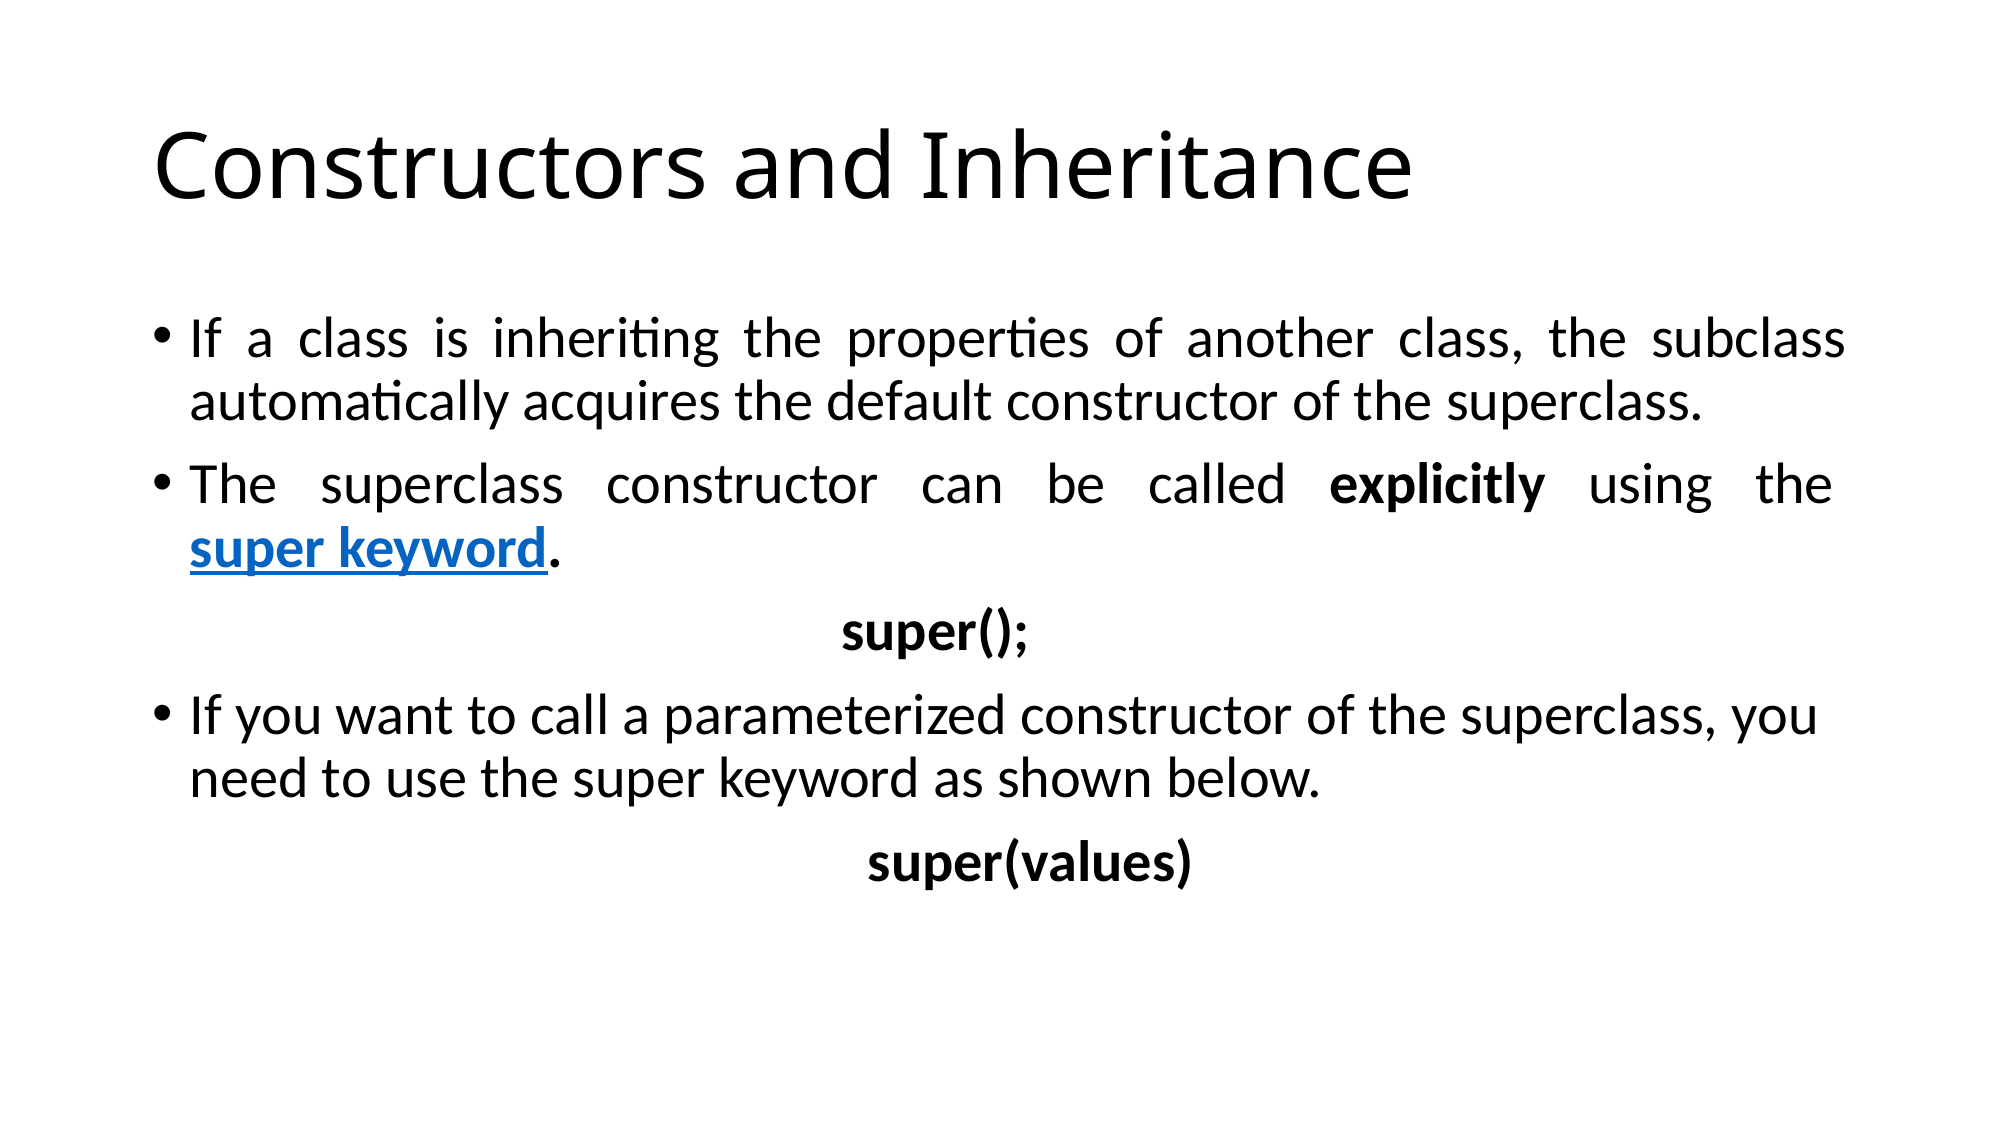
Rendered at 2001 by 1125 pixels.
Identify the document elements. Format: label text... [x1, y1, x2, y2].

list If a class is inheriting the properties of another class, the subclass automatically acquires the default constructor of the superclass. The superclass constructor can be called explicitly using the super keyword. super(); If you want to call a parameterized constructor of the superclass, you need to use the super keyword as shown below. super(values) [137, 299, 1863, 1014]
title Constructors and Inheritance [137, 59, 1863, 278]
